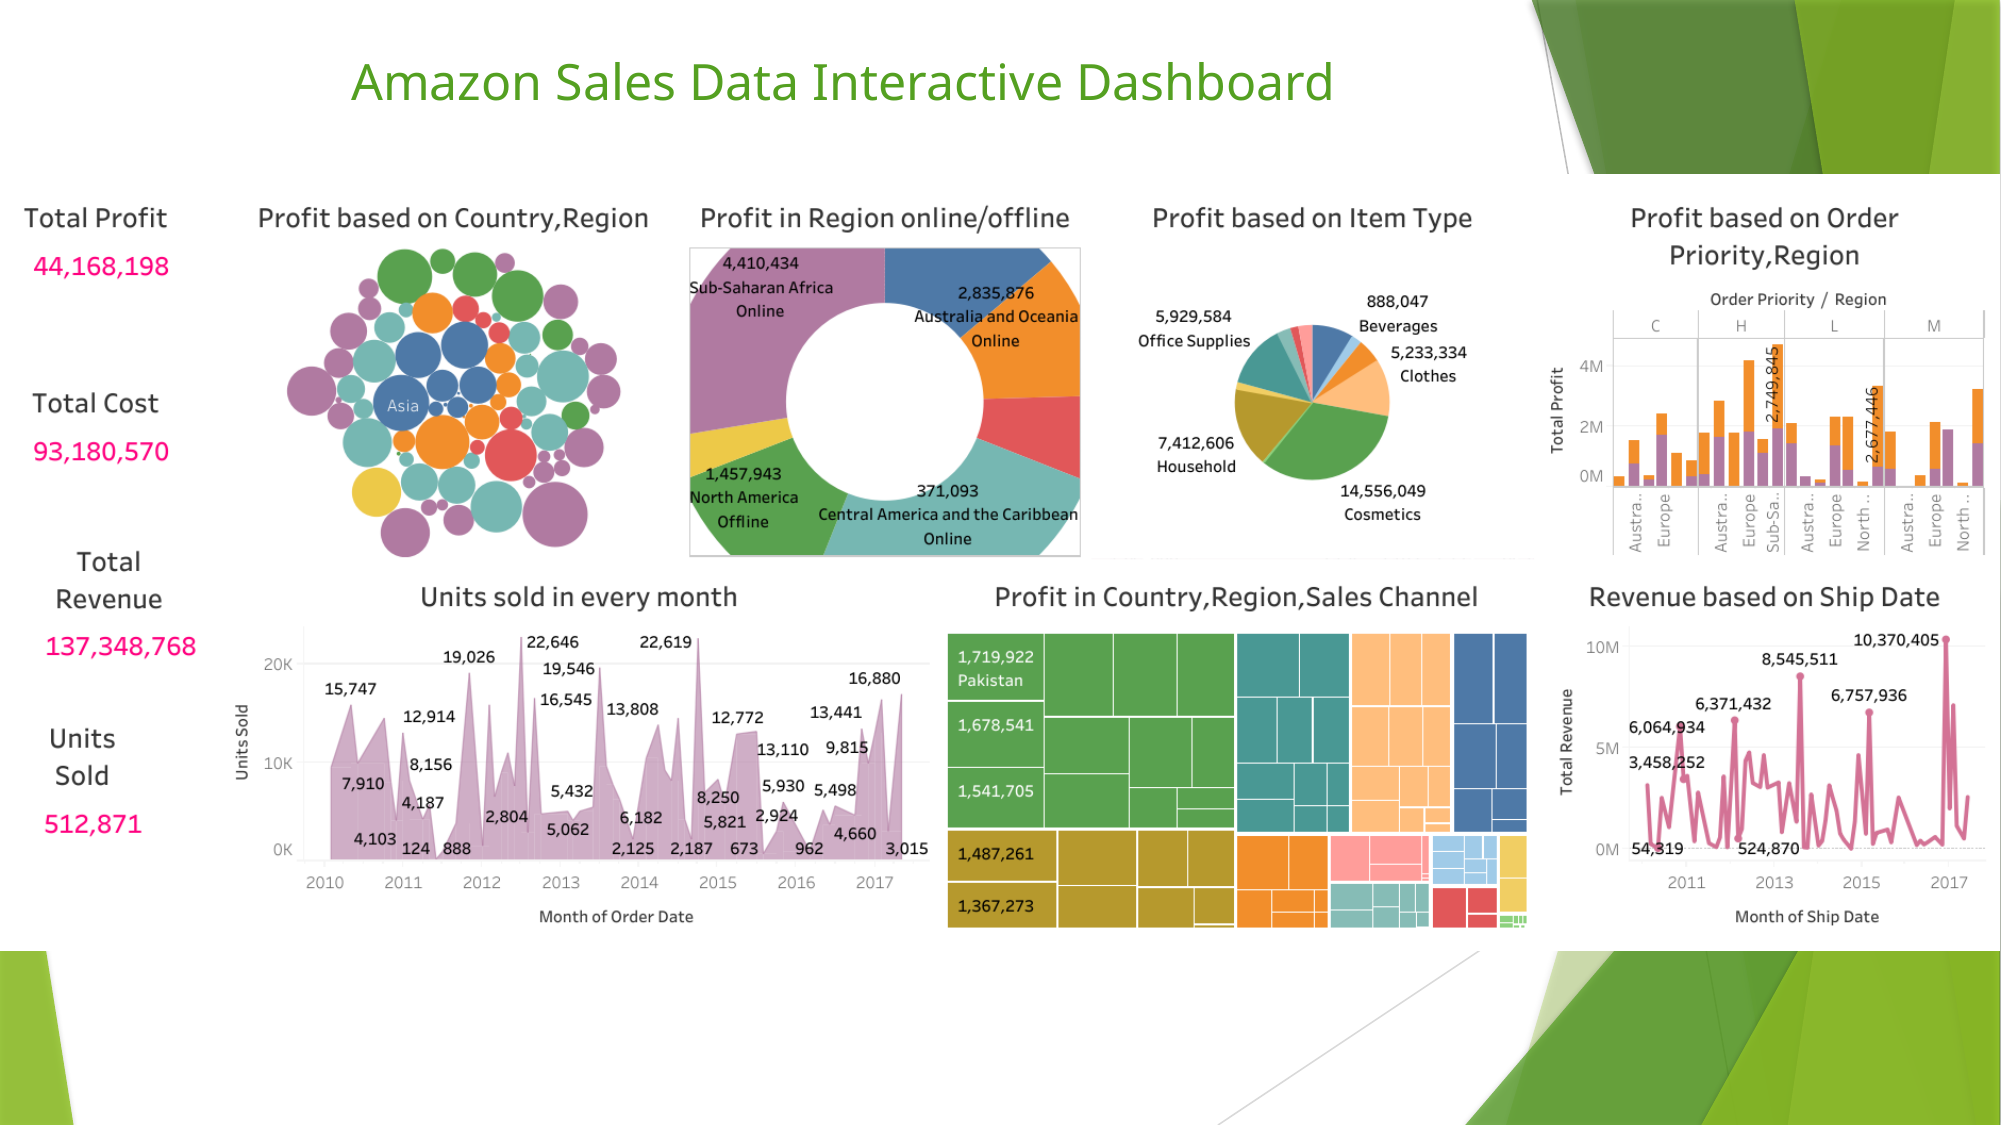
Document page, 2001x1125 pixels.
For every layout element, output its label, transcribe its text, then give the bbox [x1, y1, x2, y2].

text_box Amazon Sales Data Interactive Dashboard [228, 43, 1458, 119]
picture [0, 173, 2000, 952]
